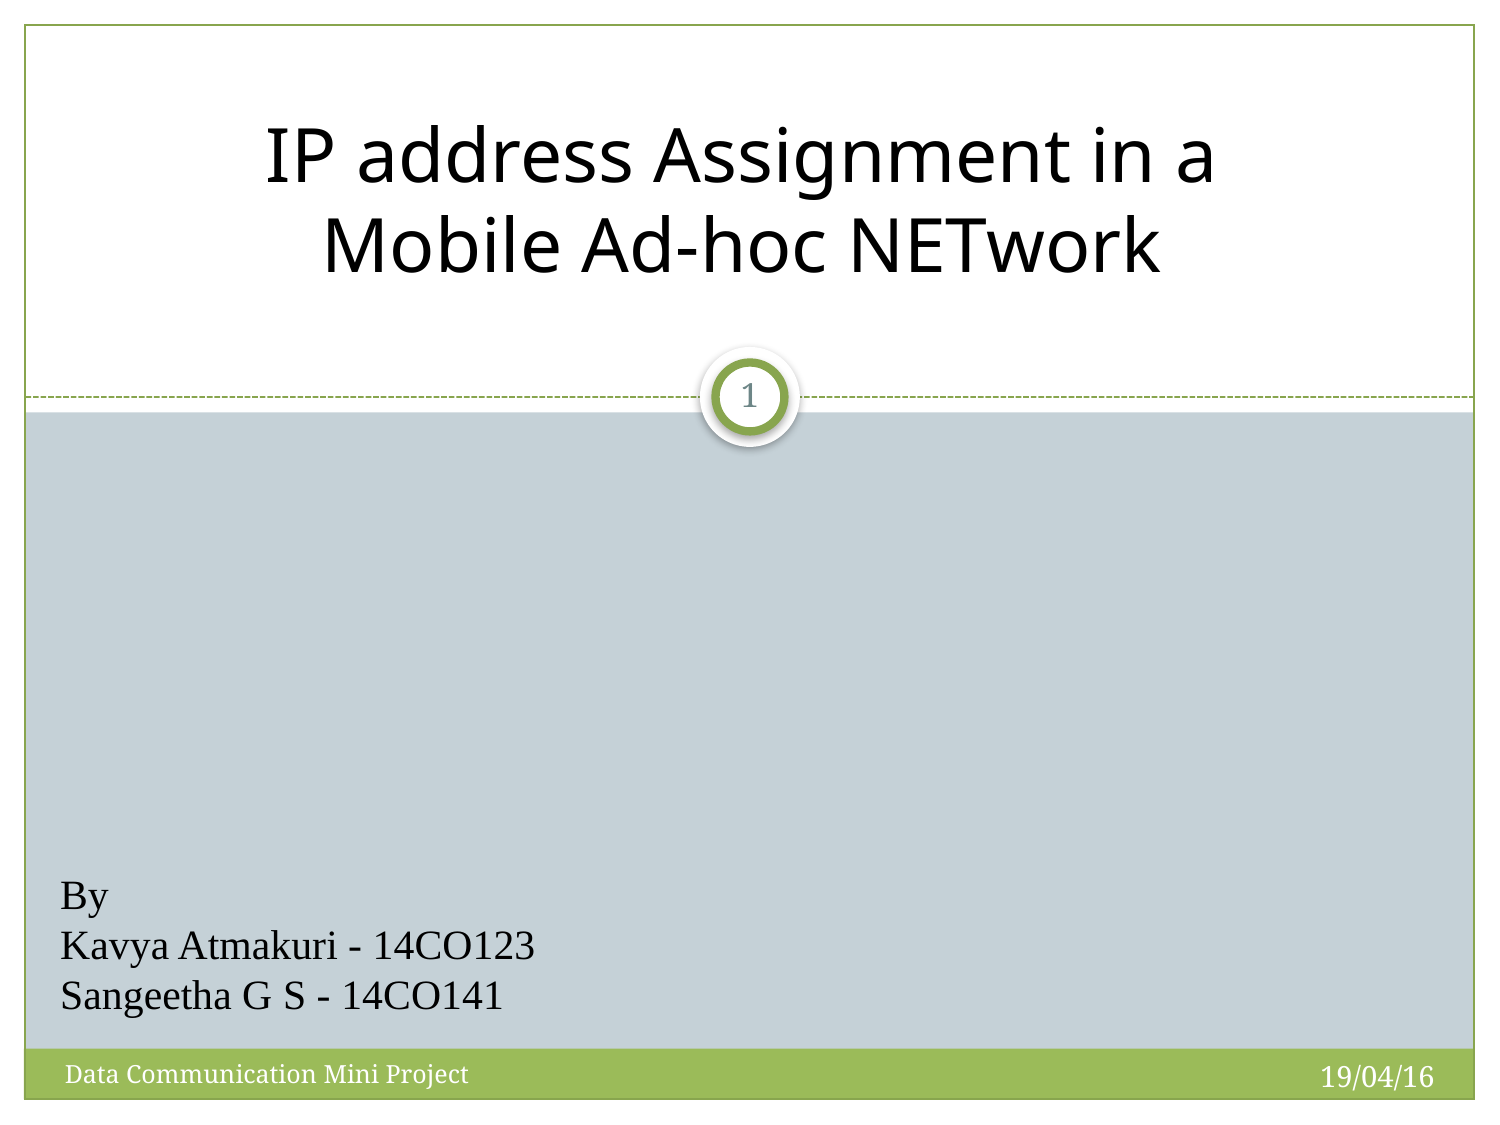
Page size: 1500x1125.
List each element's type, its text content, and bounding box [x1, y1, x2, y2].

text_box Data Communication Mini Project [50, 1051, 638, 1112]
text_box By Kavya Atmakuri - 14CO123 Sangeetha G S - 14CO141 [45, 860, 638, 1026]
text_box IP address Assignment in a Mobile Ad-hoc NETwork [212, 99, 1272, 295]
text_box 19/04/16 [950, 1050, 1450, 1111]
text_box <number> [712, 360, 788, 434]
